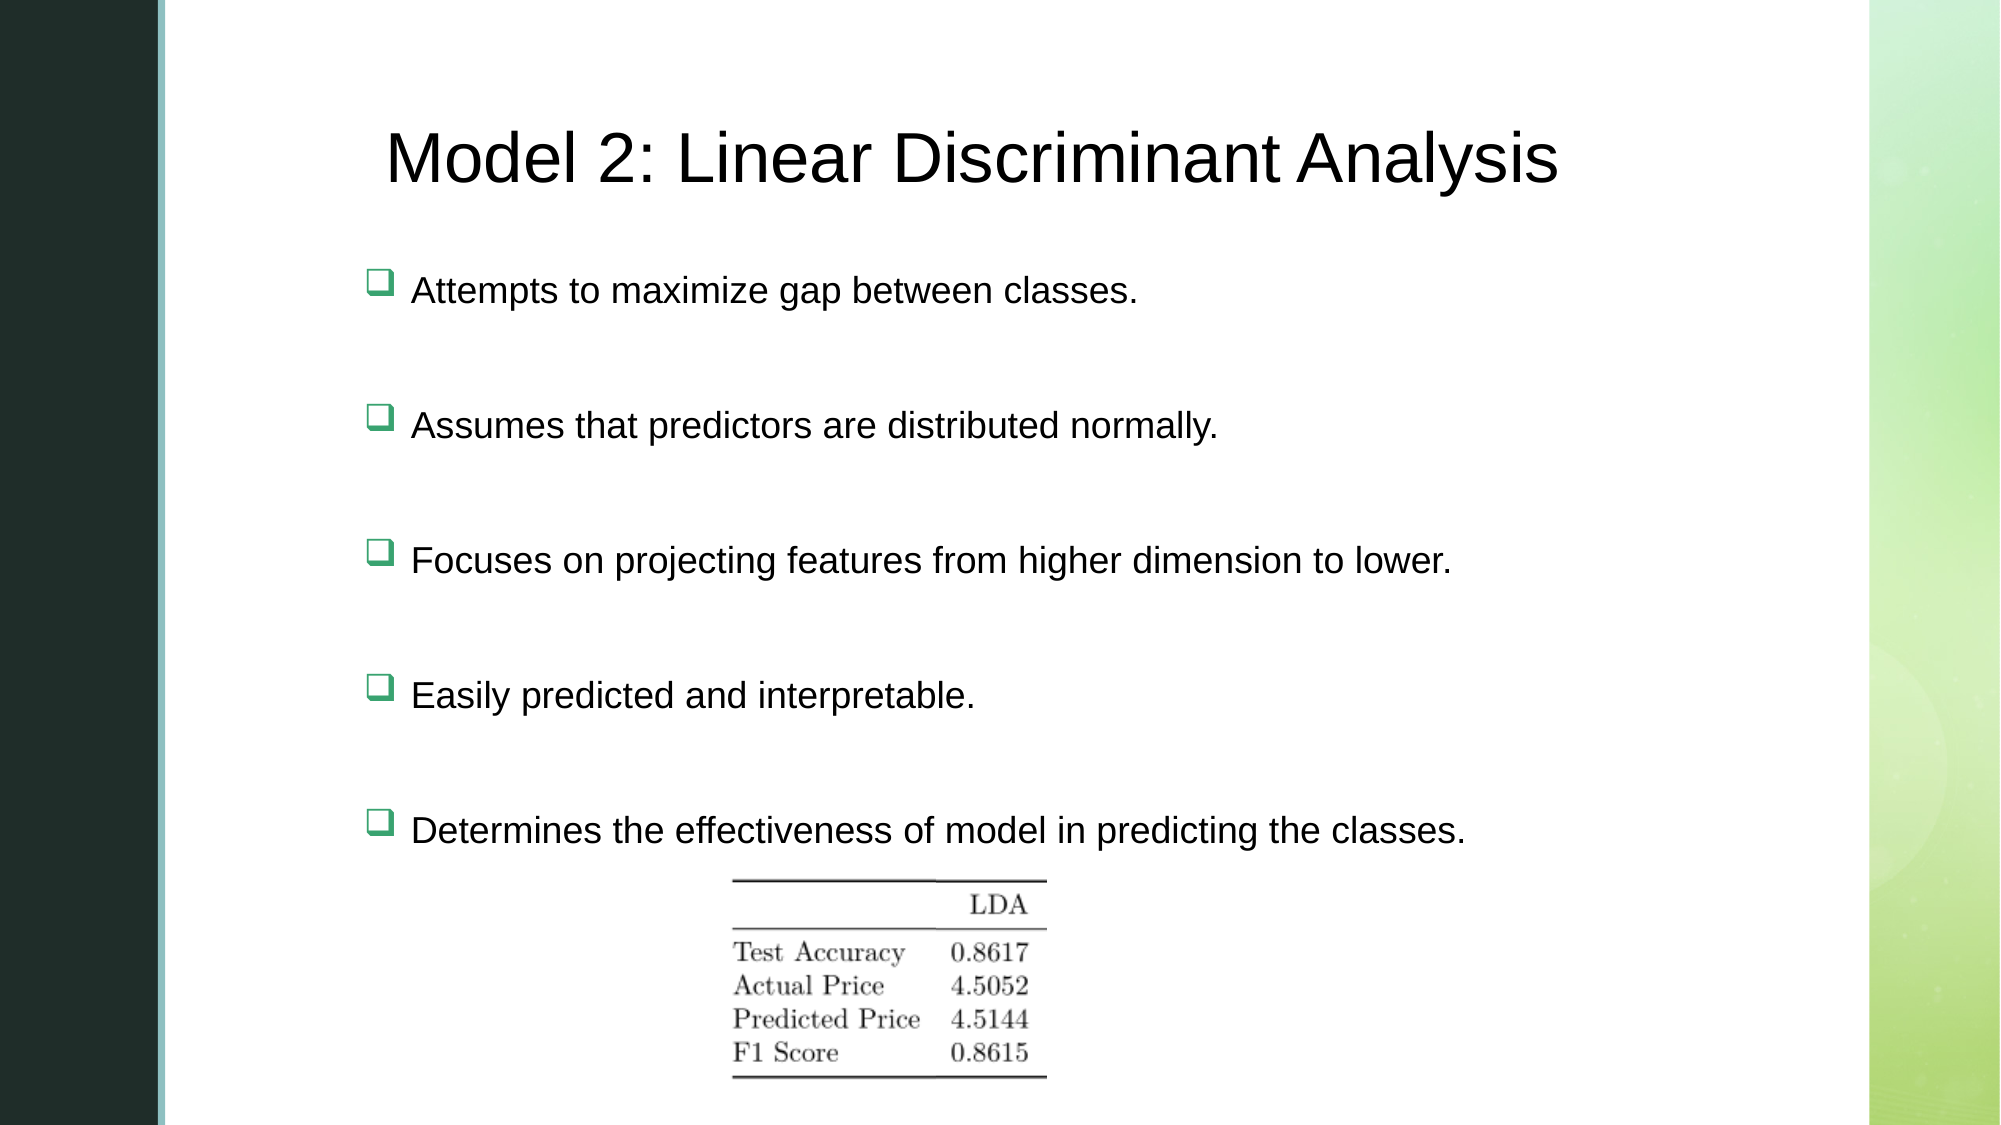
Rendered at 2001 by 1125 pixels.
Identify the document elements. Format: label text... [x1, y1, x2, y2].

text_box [714, 862, 1047, 1109]
text_box [167, 0, 1871, 1125]
text_box [156, 0, 167, 1125]
text_box Attempts to maximize gap between classes. Assumes that predictors are distributed normally. Focuses on projecting features from higher dimension to lower. Easily predicted and interpretable. Determines the effectiveness of model in predicting the classes. [349, 258, 1692, 1083]
text_box [1871, 0, 2000, 1125]
title Model 2: Linear Discriminant Analysis [370, 113, 1670, 258]
text_box [0, 0, 156, 1125]
